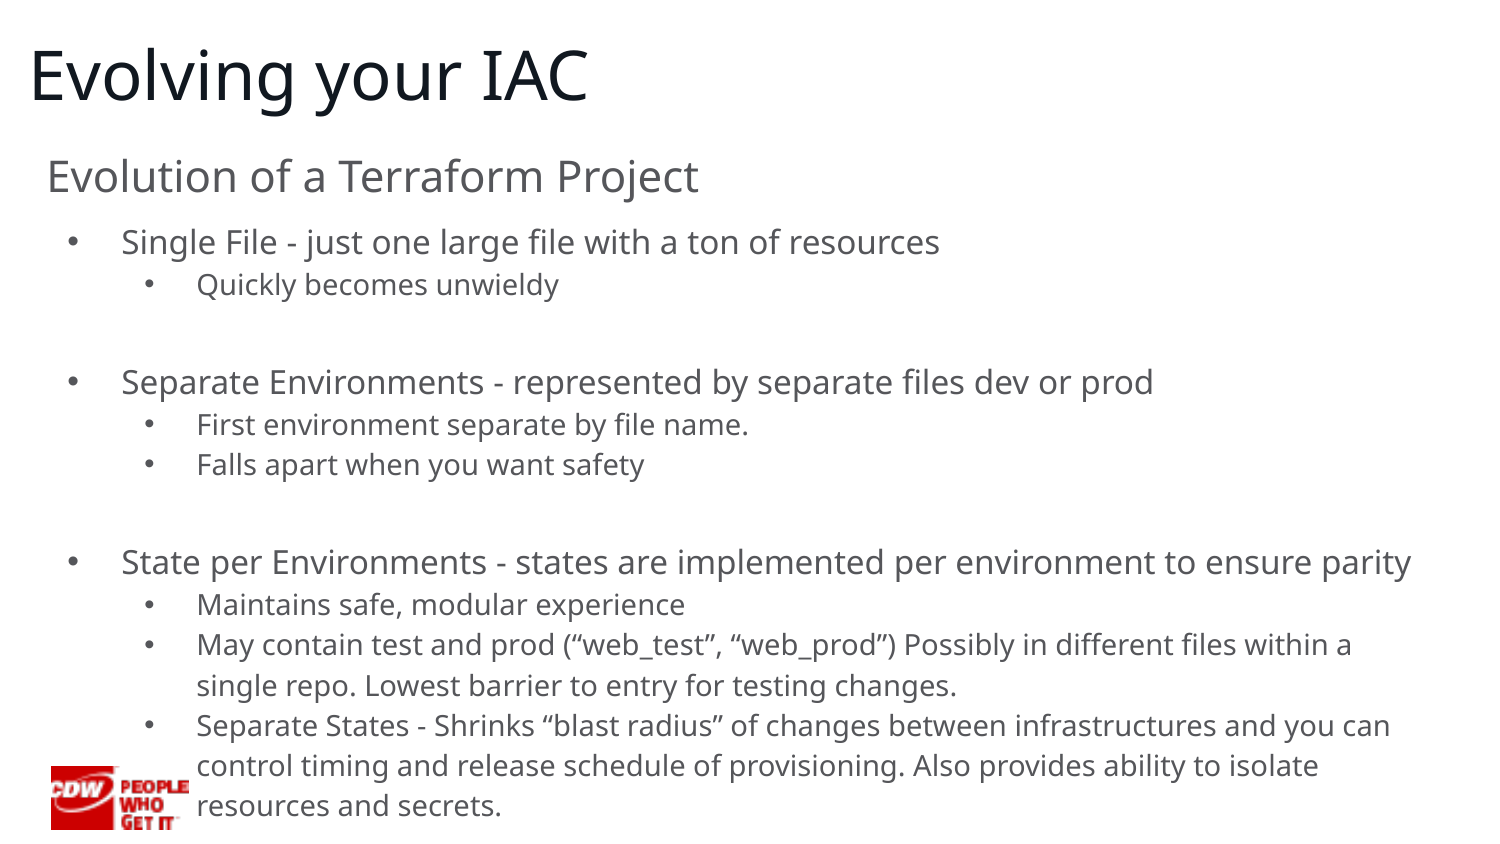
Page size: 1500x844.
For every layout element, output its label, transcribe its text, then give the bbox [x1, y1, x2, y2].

title Evolving your IAC [16, 22, 1481, 135]
picture [51, 797, 189, 830]
list Evolution of a Terraform Project Single File - just one large file with a ton of resources Quickly becomes unwieldy Separate Environments - represented by separate files dev or prod First environment separate by file name. Falls apart when you want safety State per Environments - states are implemented per environment to ensure parity Maintains safe, modular experience May contain test and prod (“web_test”, “web_prod”) Possibly in different files within a single repo. Lowest barrier to entry for testing changes. Separate States - Shrinks “blast radius” of changes between infrastructures and you can control timing and release schedule of provisioning. Also provides ability to isolate resources and secrets. [35, 135, 1449, 797]
